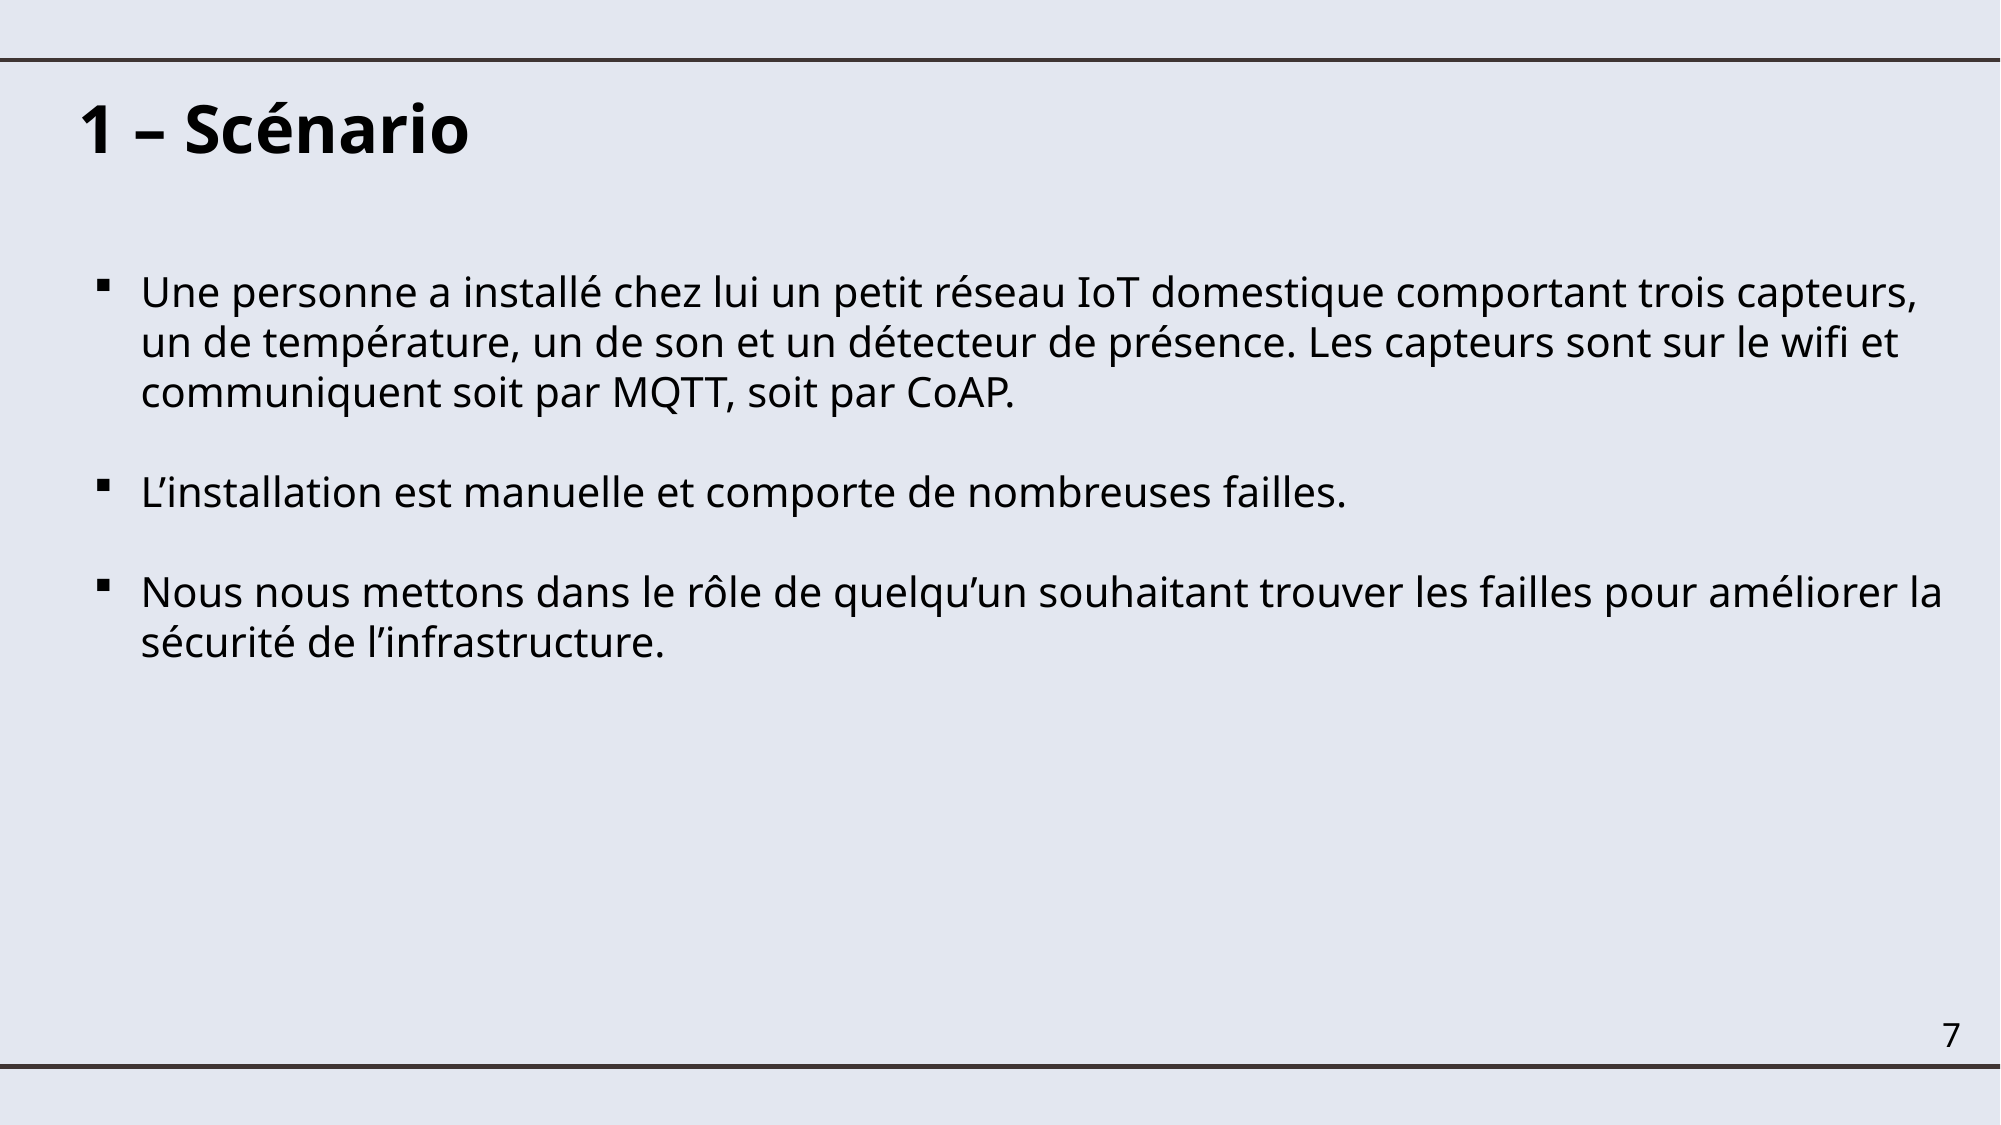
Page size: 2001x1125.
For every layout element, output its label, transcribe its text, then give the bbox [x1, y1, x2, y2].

slide_number 7 [1526, 1006, 1977, 1067]
text_box Une personne a installé chez lui un petit réseau IoT domestique comportant trois capteurs, un de température, un de son et un détecteur de présence. Les capteurs sont sur le wifi et communiquent soit par MQTT, soit par CoAP. L’installation est manuelle et comporte de nombreuses failles. Nous nous mettons dans le rôle de quelqu’un souhaitant trouver les failles pour améliorer la sécurité de l’infrastructure. [78, 258, 1968, 673]
title 1 – Scénario [63, 71, 1782, 221]
